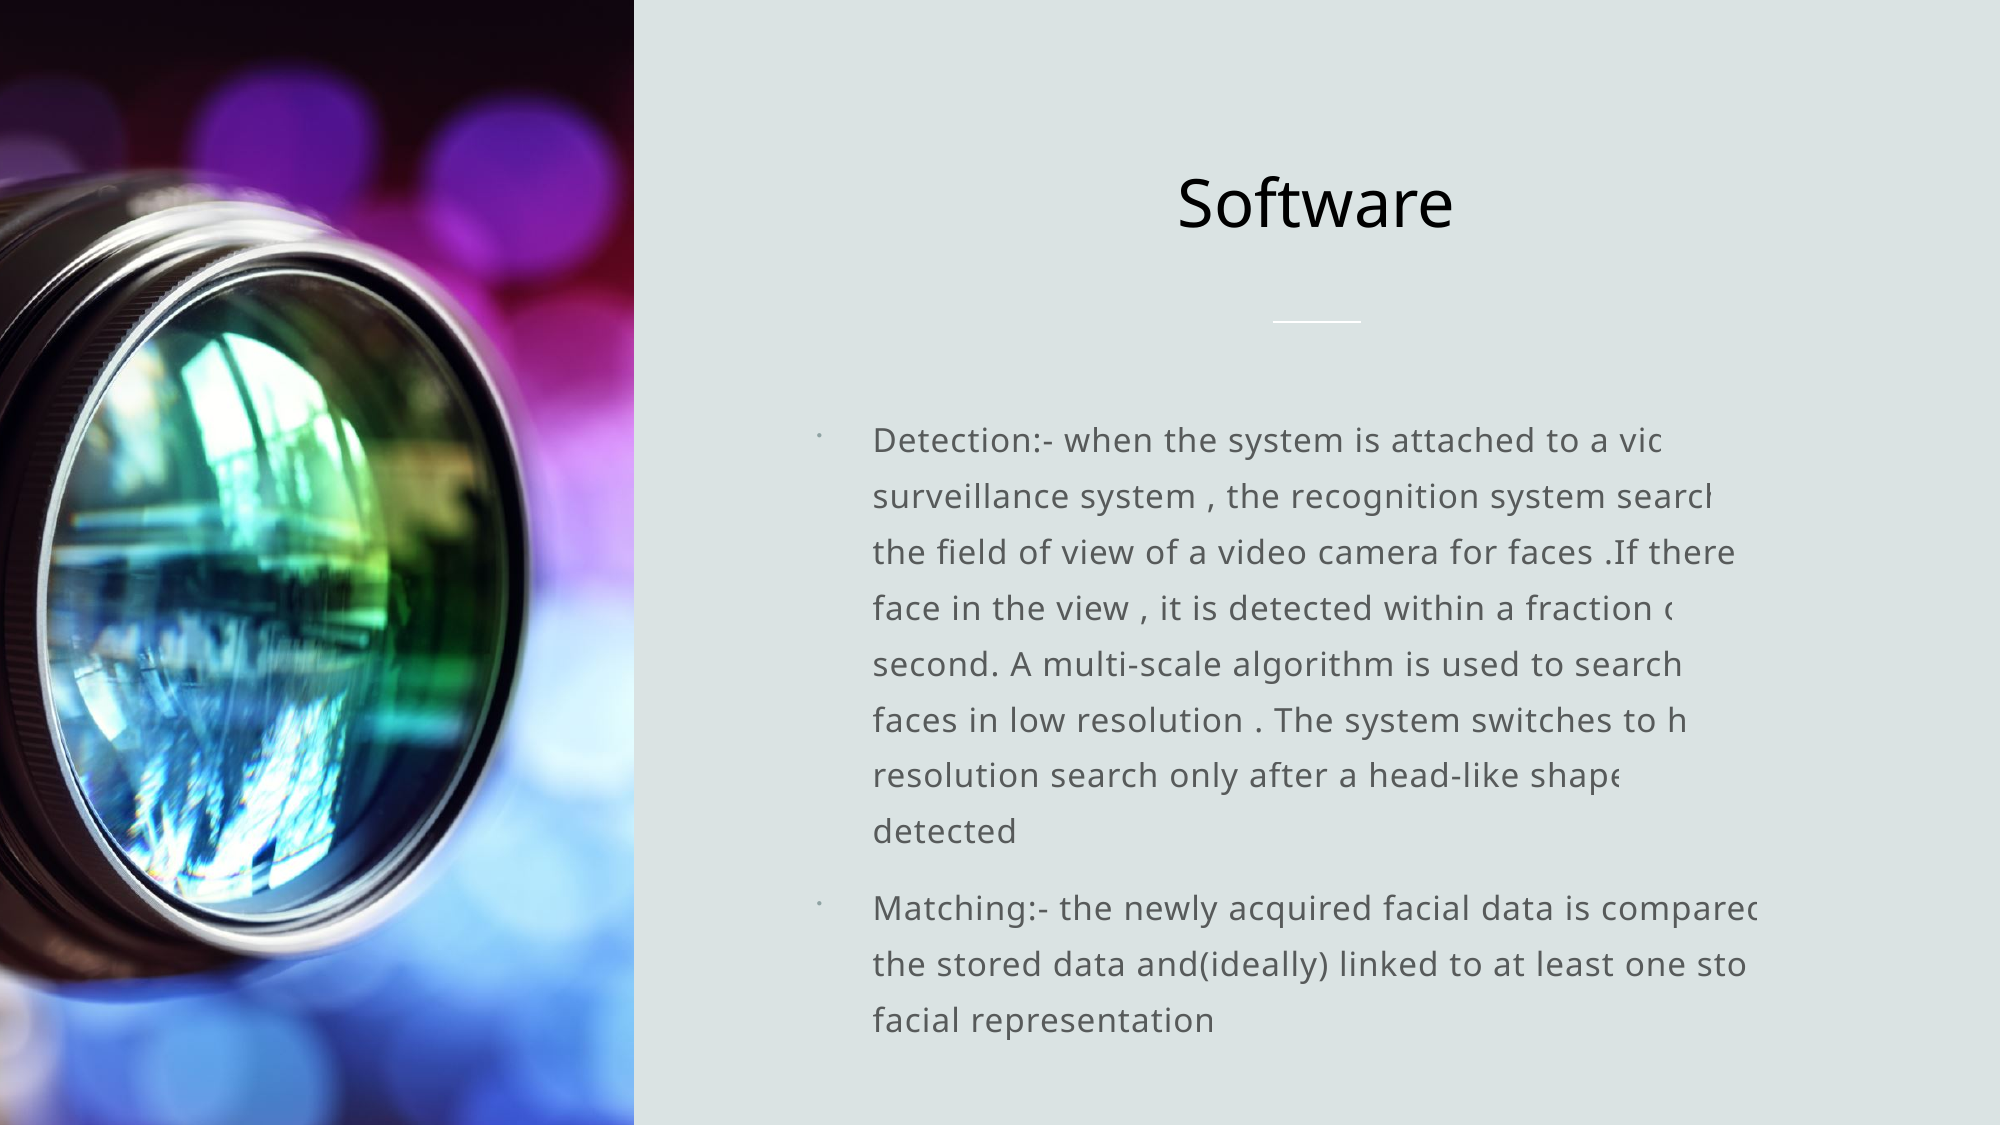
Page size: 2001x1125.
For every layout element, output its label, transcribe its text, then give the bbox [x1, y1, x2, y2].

title Software [798, 64, 1836, 249]
list Detection:- when the system is attached to a video surveillance system , the recognition system searches the field of view of a video camera for faces .If there is a face in the view , it is detected within a fraction of a second. A multi-scale algorithm is used to search for faces in low resolution . The system switches to high resolution search only after a head-like shape is detected. Matching:- the newly acquired facial data is compared to the stored data and(ideally) linked to at least one stored facial representation . [798, 395, 1836, 948]
picture [0, 0, 635, 1125]
text_box [635, 0, 2000, 1125]
